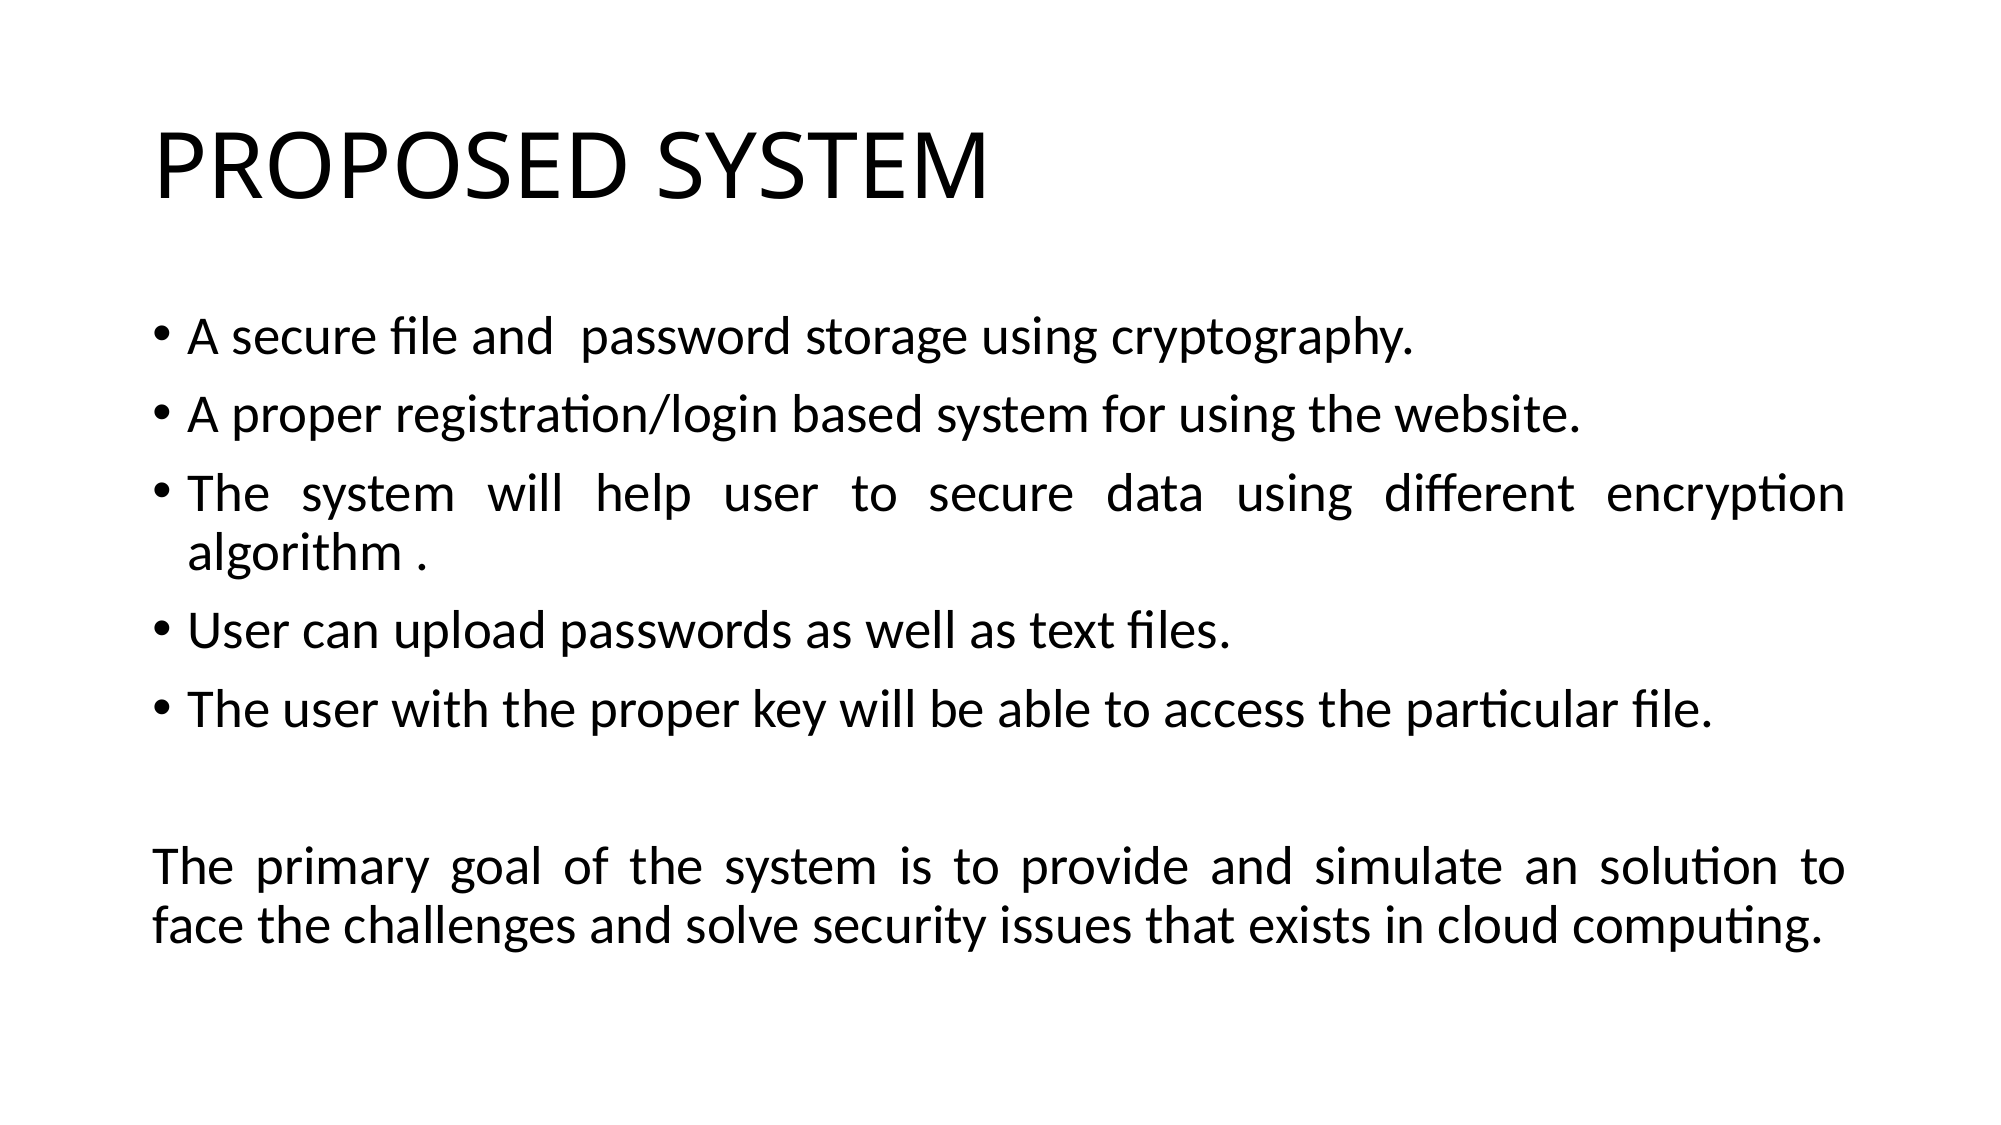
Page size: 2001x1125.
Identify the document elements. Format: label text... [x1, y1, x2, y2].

title PROPOSED SYSTEM [137, 59, 1863, 278]
list A secure file and password storage using cryptography. A proper registration/login based system for using the website. The system will help user to secure data using different encryption algorithm . User can upload passwords as well as text files. The user with the proper key will be able to access the particular file. The primary goal of the system is to provide and simulate an solution to face the challenges and solve security issues that exists in cloud computing. [137, 299, 1863, 1014]
